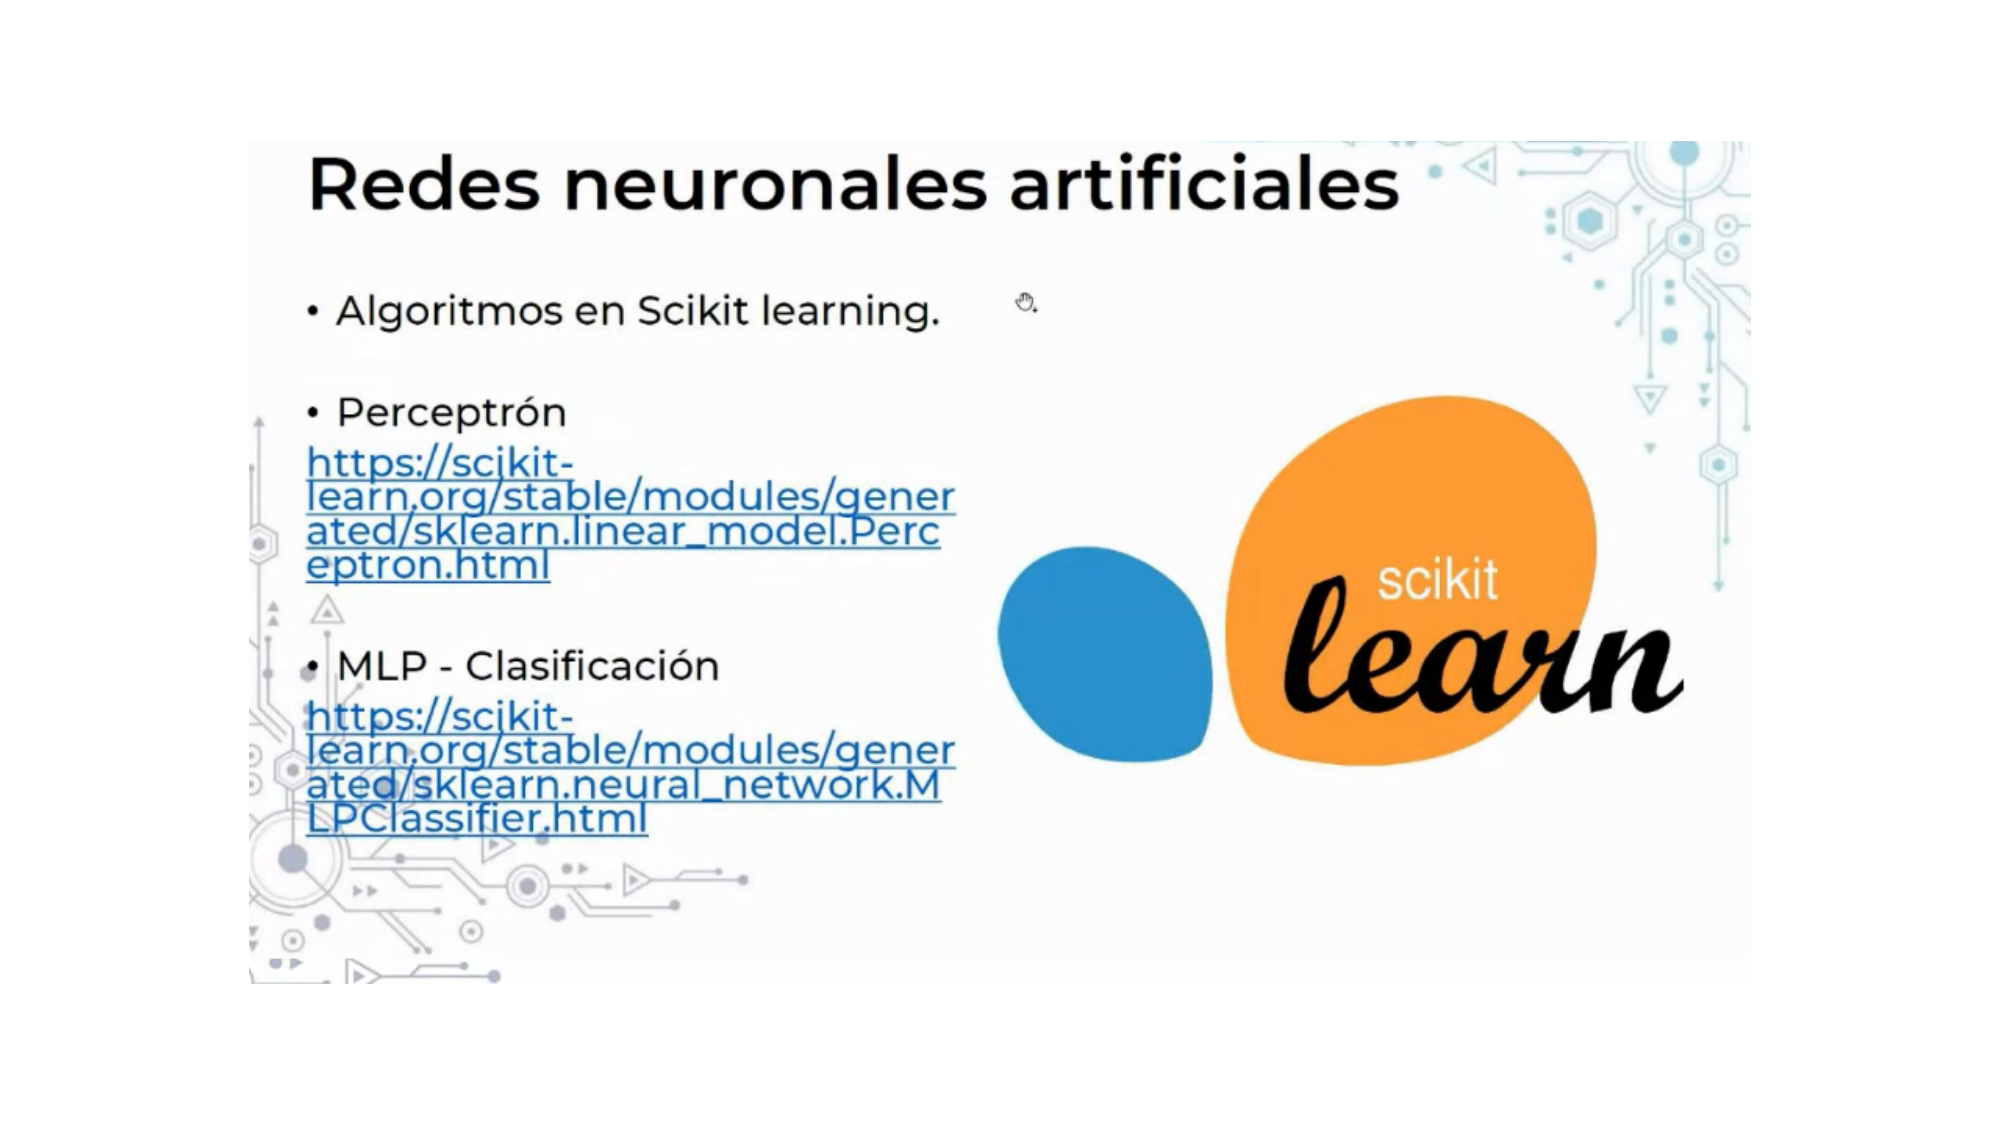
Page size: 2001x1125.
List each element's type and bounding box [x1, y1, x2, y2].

picture [248, 140, 1752, 985]
